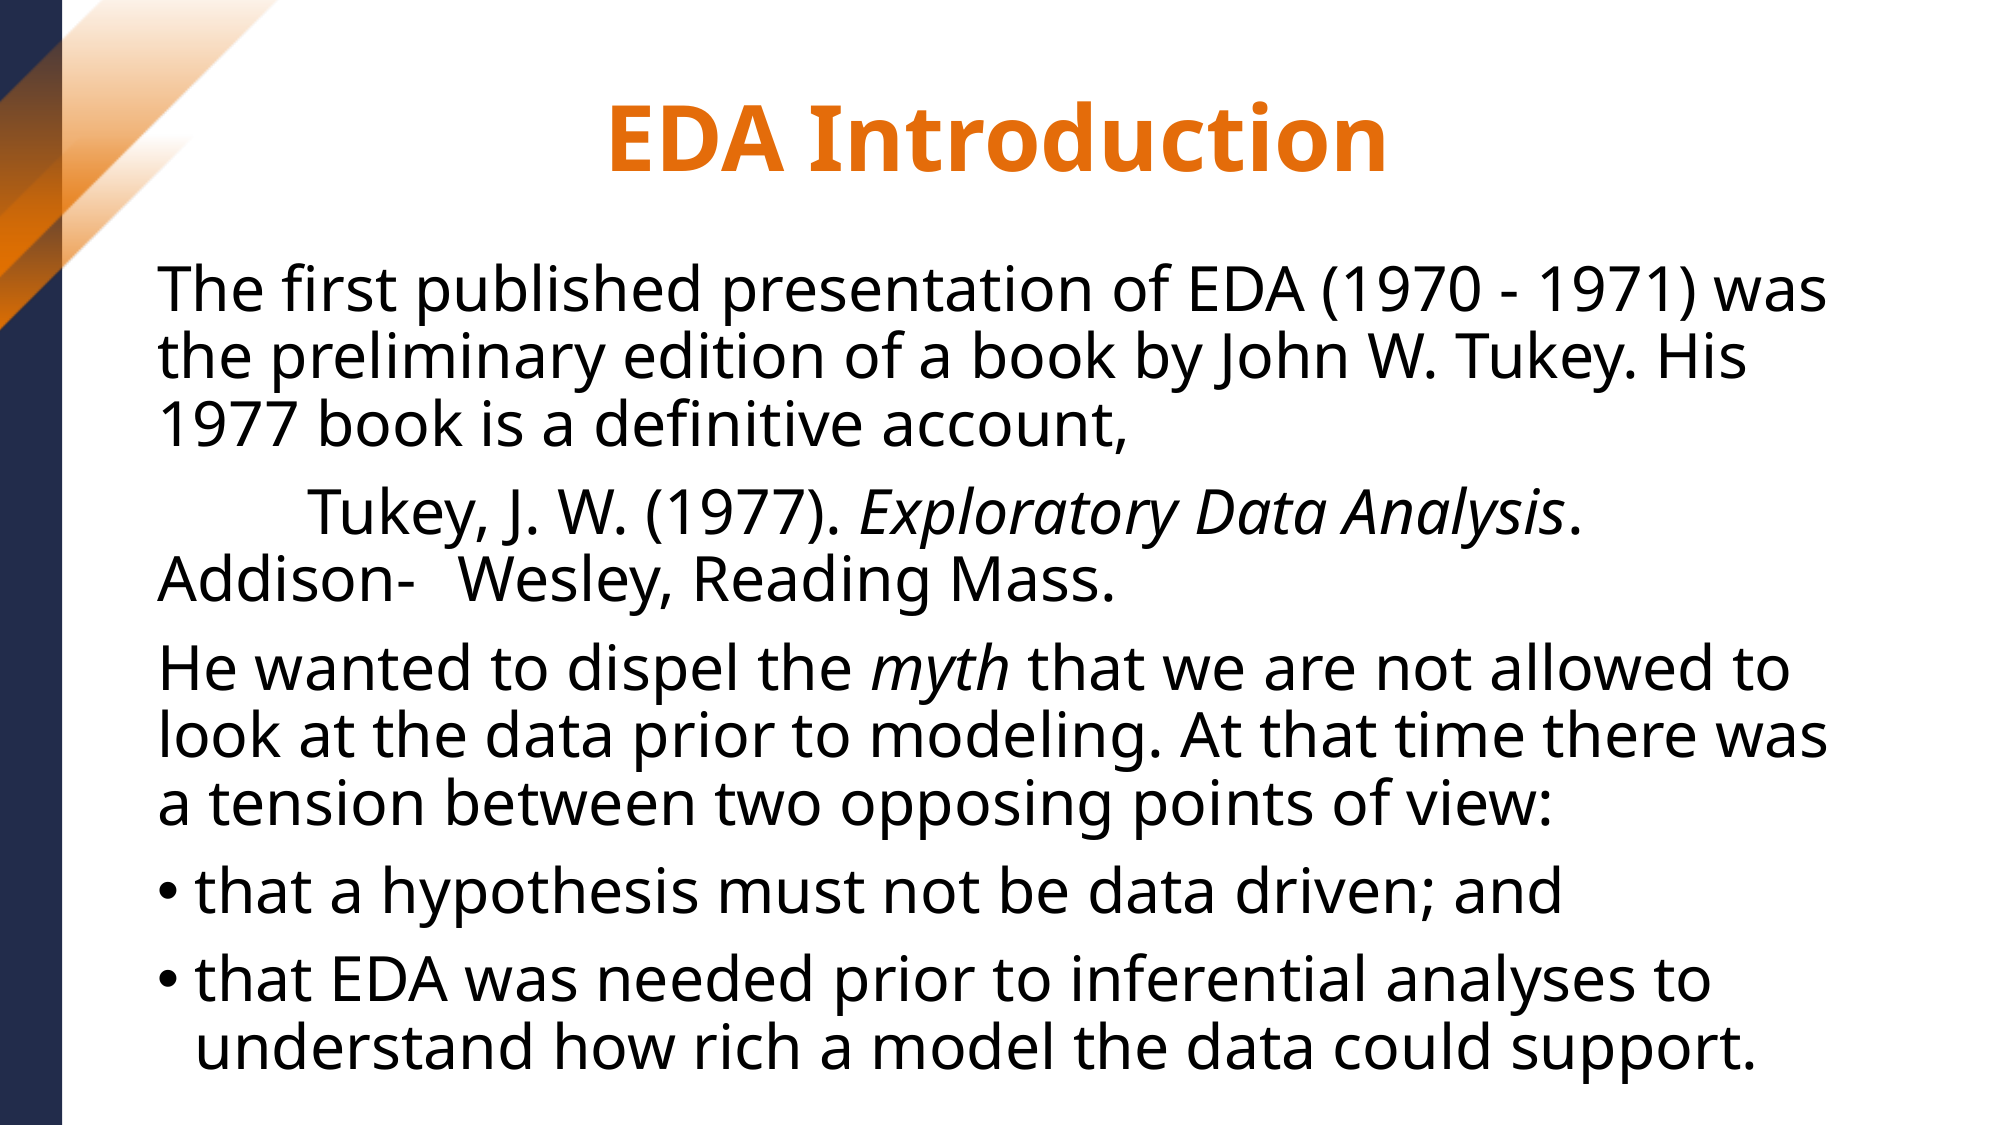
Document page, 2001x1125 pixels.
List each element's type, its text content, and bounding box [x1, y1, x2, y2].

picture [0, 0, 284, 338]
list The first published presentation of EDA (1970 - 1971) was the preliminary edition of a book by John W. Tukey. His 1977 book is a definitive account, Tukey, J. W. (1977). Exploratory Data Analysis. Addison- Wesley, Reading Mass. He wanted to dispel the myth that we are not allowed to look at the data prior to modeling. At that time there was a tension between two opposing points of view: that a hypothesis must not be data driven; and that EDA was needed prior to inferential analyses to understand how rich a model the data could support. [142, 249, 1854, 976]
title EDA Introduction [98, 84, 1899, 273]
